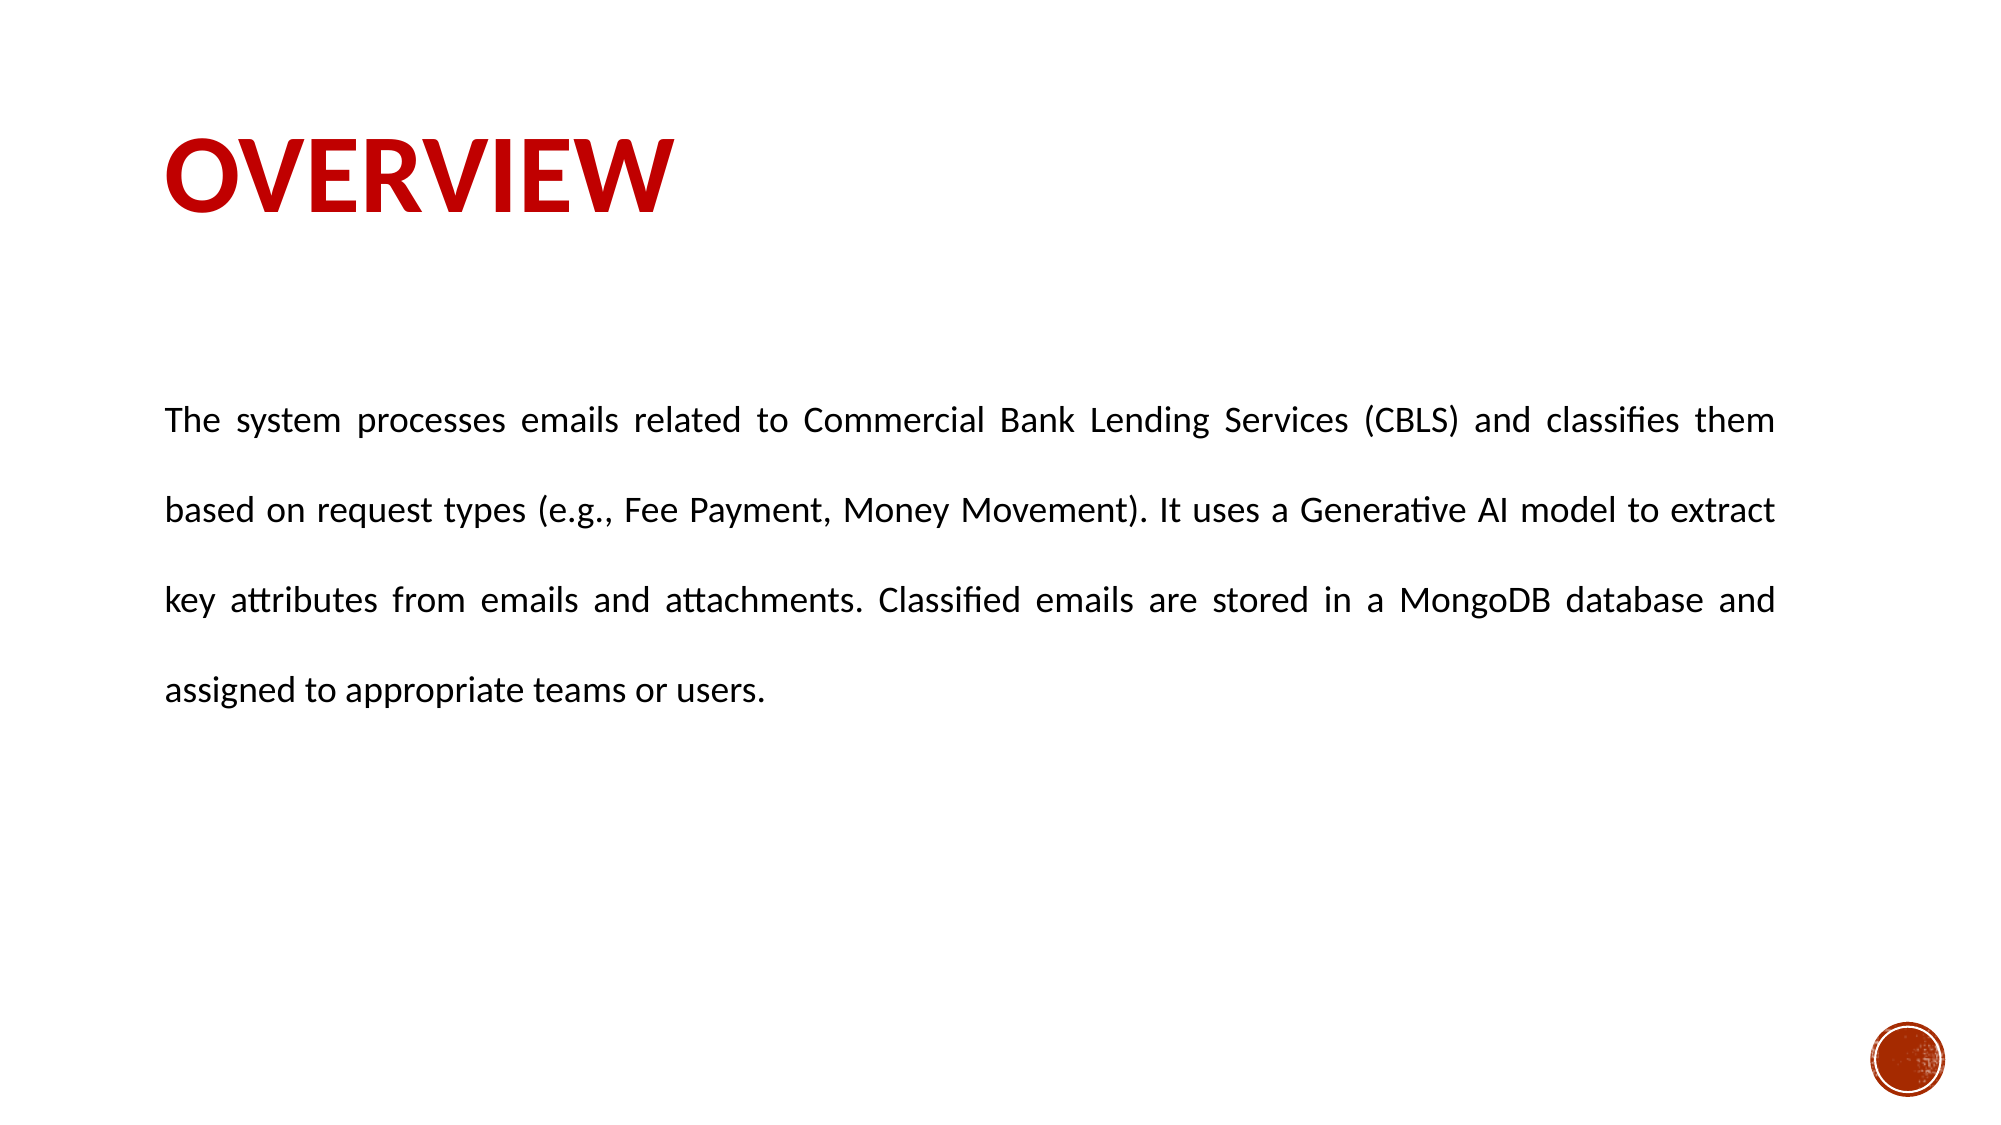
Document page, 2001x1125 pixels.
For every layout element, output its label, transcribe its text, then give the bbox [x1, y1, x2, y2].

title Overview [149, 101, 1851, 250]
text_box The system processes emails related to Commercial Bank Lending Services (CBLS) and classifies them based on request types (e.g., Fee Payment, Money Movement). It uses a Generative AI model to extract key attributes from emails and attachments. Classified emails are stored in a MongoDB database and assigned to appropriate teams or users. [149, 342, 1793, 717]
